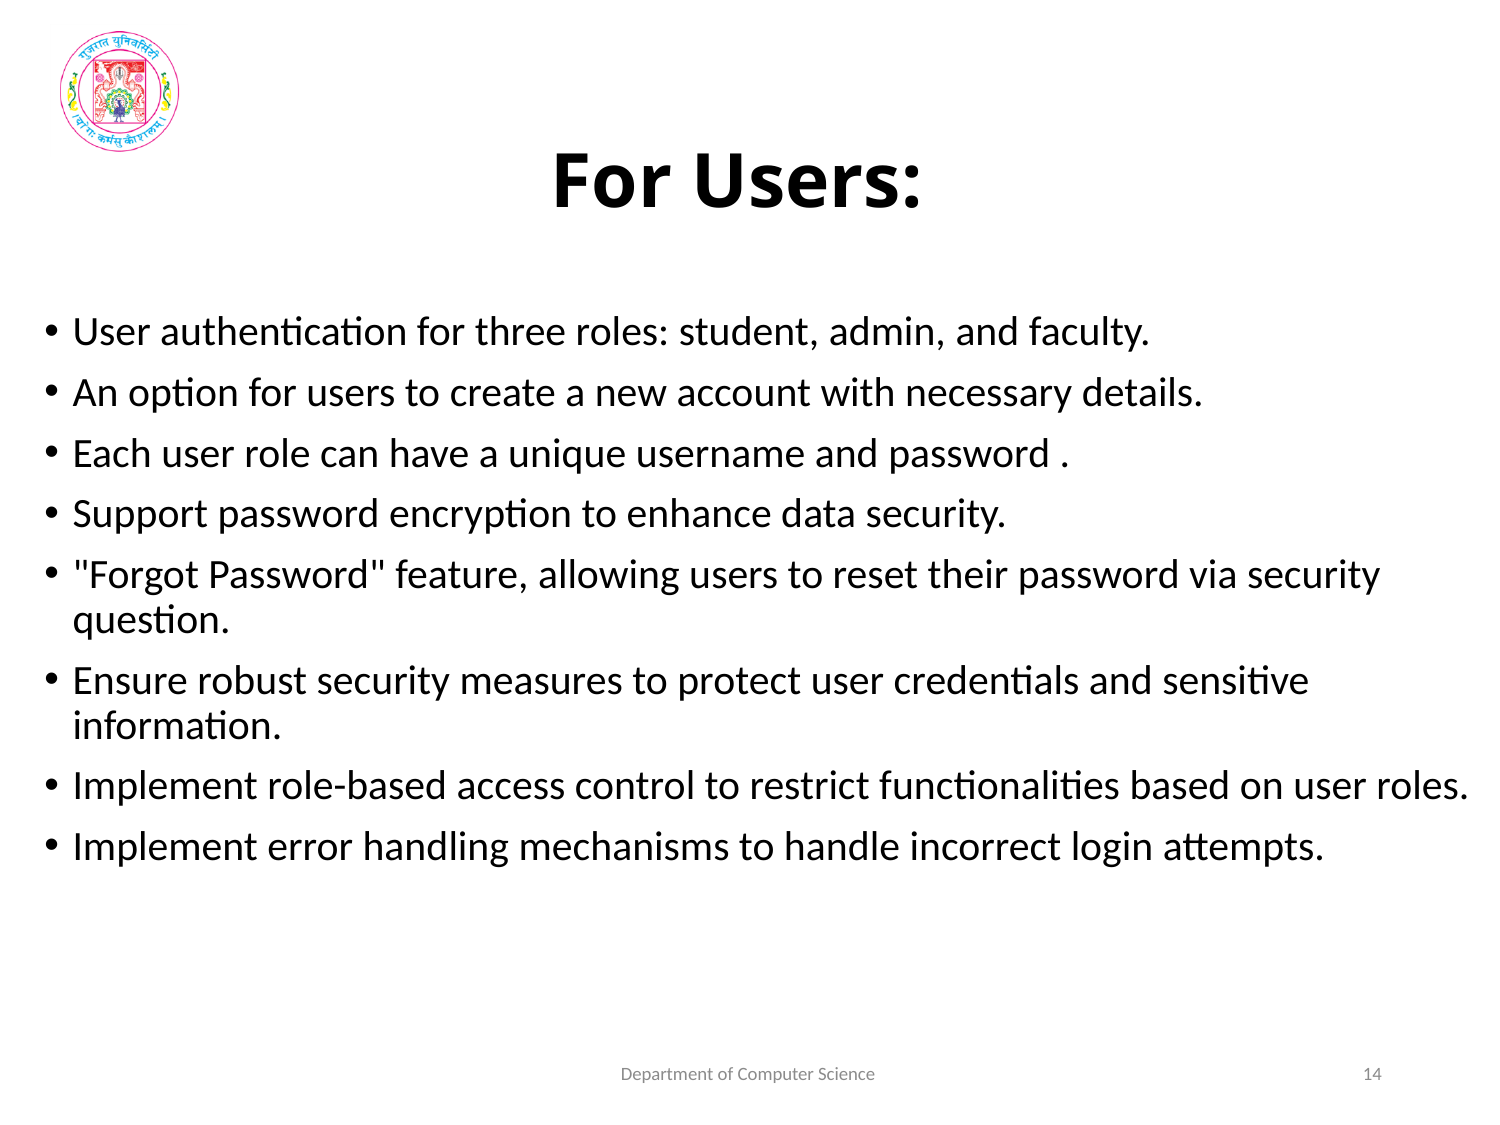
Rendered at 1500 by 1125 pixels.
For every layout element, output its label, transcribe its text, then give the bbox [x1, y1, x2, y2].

footer Department of Computer Science [496, 1042, 1004, 1103]
picture [50, 24, 188, 157]
list User authentication for three roles: student, admin, and faculty. An option for users to create a new account with necessary details. Each user role can have a unique username and password . Support password encryption to enhance data security. "Forgot Password" feature, allowing users to reset their password via security question. Ensure robust security measures to protect user credentials and sensitive information. Implement role-based access control to restrict functionalities based on user roles. Implement error handling mechanisms to handle incorrect login attempts. [29, 231, 1500, 1125]
title For Users: [171, 90, 1303, 231]
slide_number 14 [1059, 1042, 1397, 1103]
